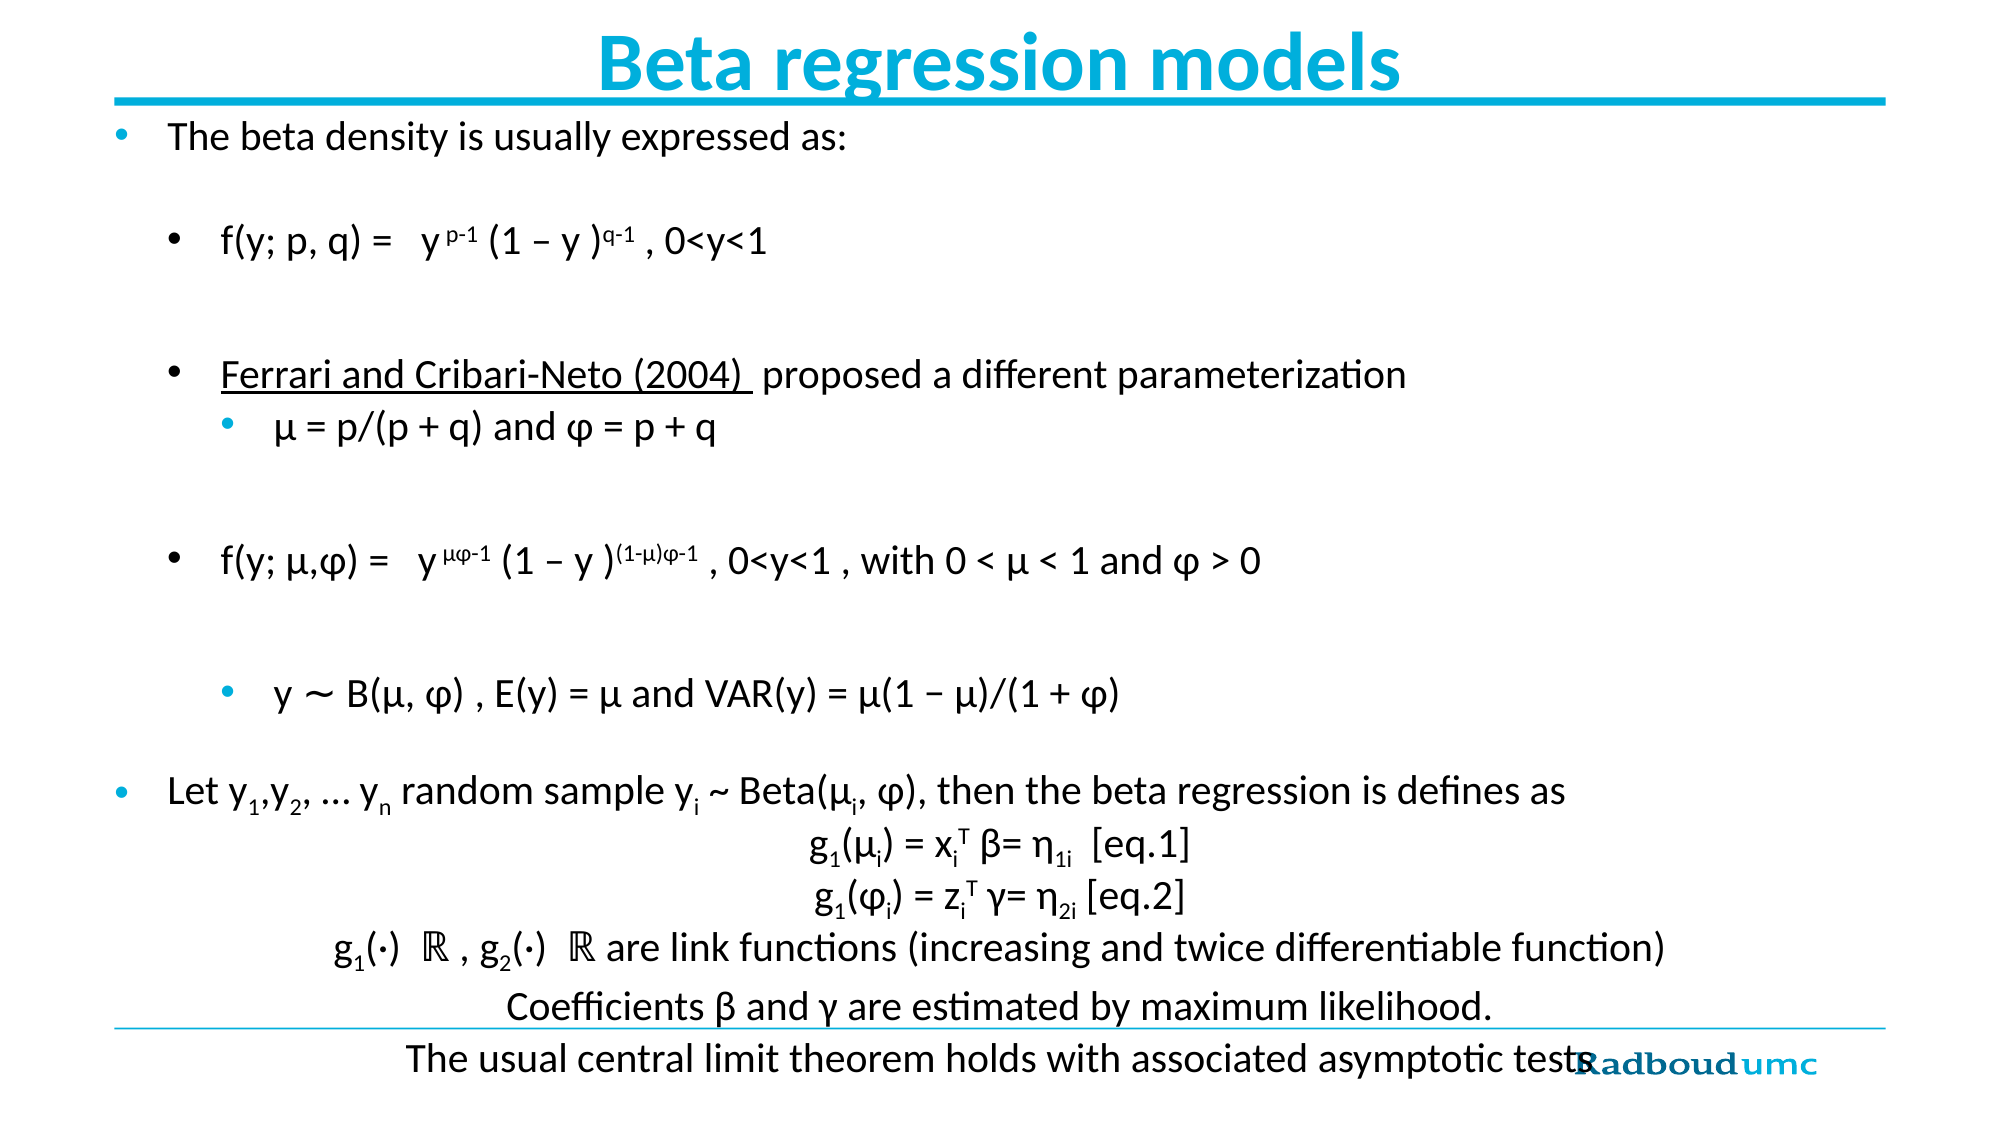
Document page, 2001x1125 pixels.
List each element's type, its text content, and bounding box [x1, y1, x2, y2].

title Beta regression models [114, 19, 1886, 107]
